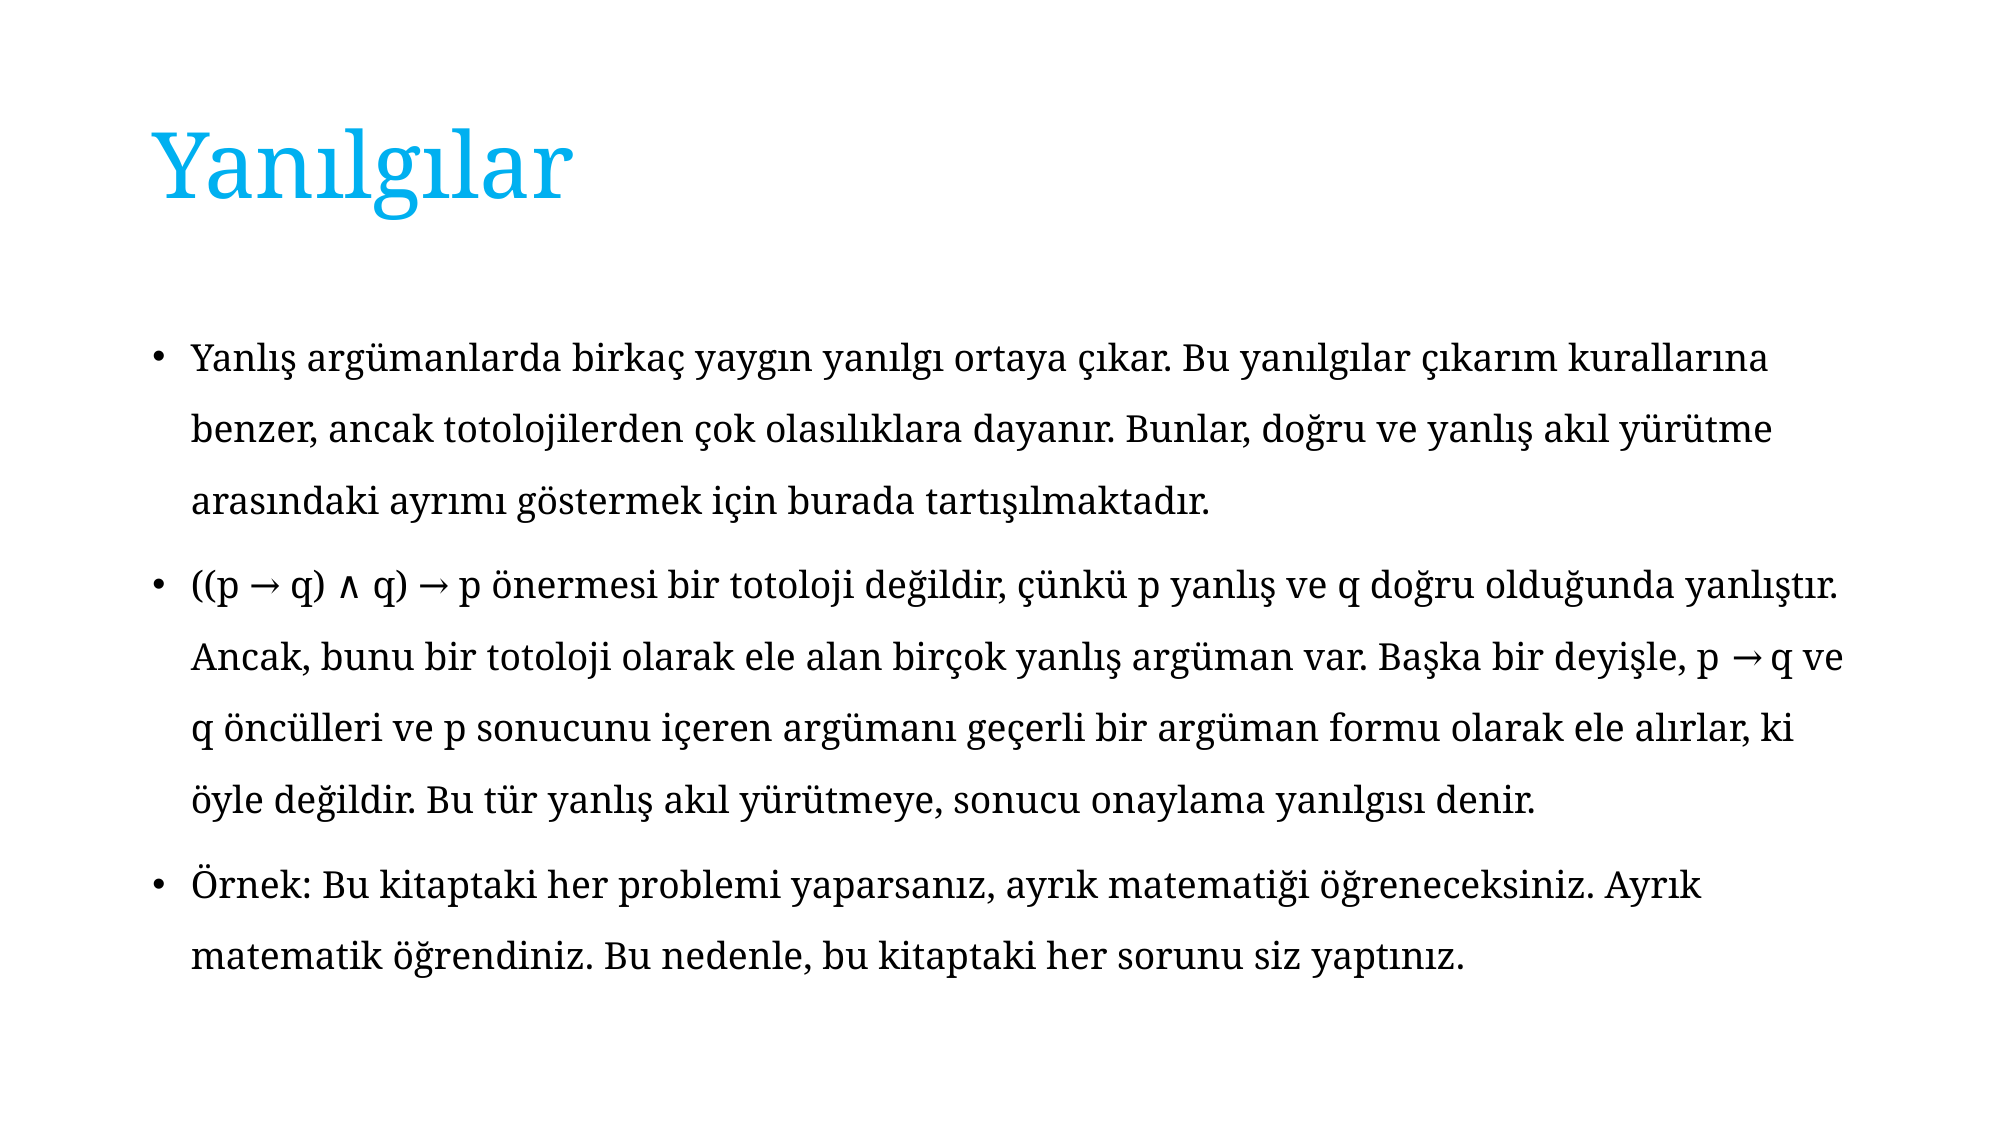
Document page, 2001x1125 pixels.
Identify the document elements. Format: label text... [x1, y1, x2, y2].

list Yanlış argümanlarda birkaç yaygın yanılgı ortaya çıkar. Bu yanılgılar çıkarım kurallarına benzer, ancak totolojilerden çok olasılıklara dayanır. Bunlar, doğru ve yanlış akıl yürütme arasındaki ayrımı göstermek için burada tartışılmaktadır. ((p → q) ∧ q) → p önermesi bir totoloji değildir, çünkü p yanlış ve q doğru olduğunda yanlıştır. Ancak, bunu bir totoloji olarak ele alan birçok yanlış argüman var. Başka bir deyişle, p → q ve q öncülleri ve p sonucunu içeren argümanı geçerli bir argüman formu olarak ele alırlar, ki öyle değildir. Bu tür yanlış akıl yürütmeye, sonucu onaylama yanılgısı denir. Örnek: Bu kitaptaki her problemi yaparsanız, ayrık matematiği öğreneceksiniz. Ayrık matematik öğrendiniz. Bu nedenle, bu kitaptaki her sorunu siz yaptınız. [137, 299, 1863, 1014]
title Yanılgılar [137, 59, 1863, 278]
